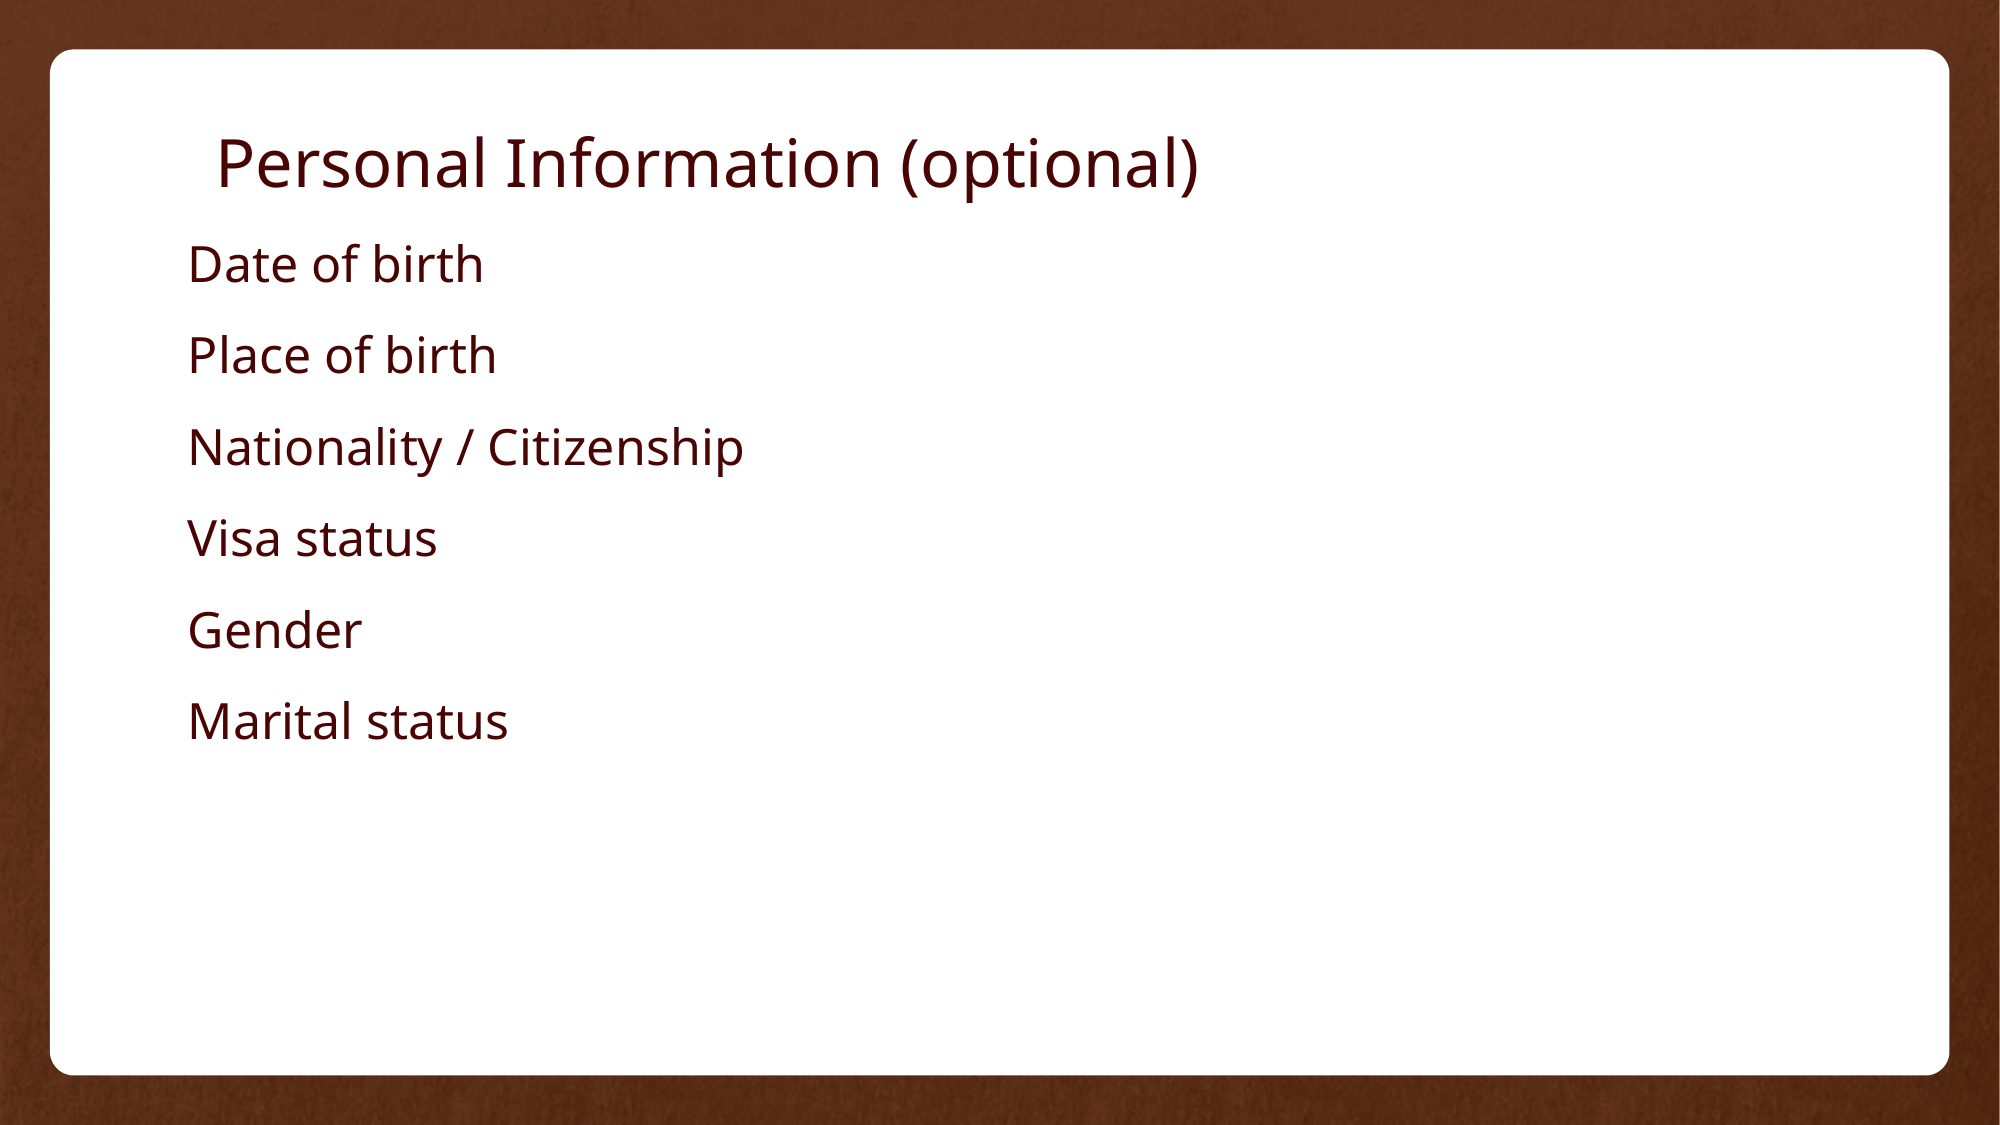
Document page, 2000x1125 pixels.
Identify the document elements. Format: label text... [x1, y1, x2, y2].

list Date of birth Place of birth Nationality / Citizenship Visa status Gender Marital status [172, 231, 1773, 932]
title Personal Information (optional) [199, 70, 1800, 209]
